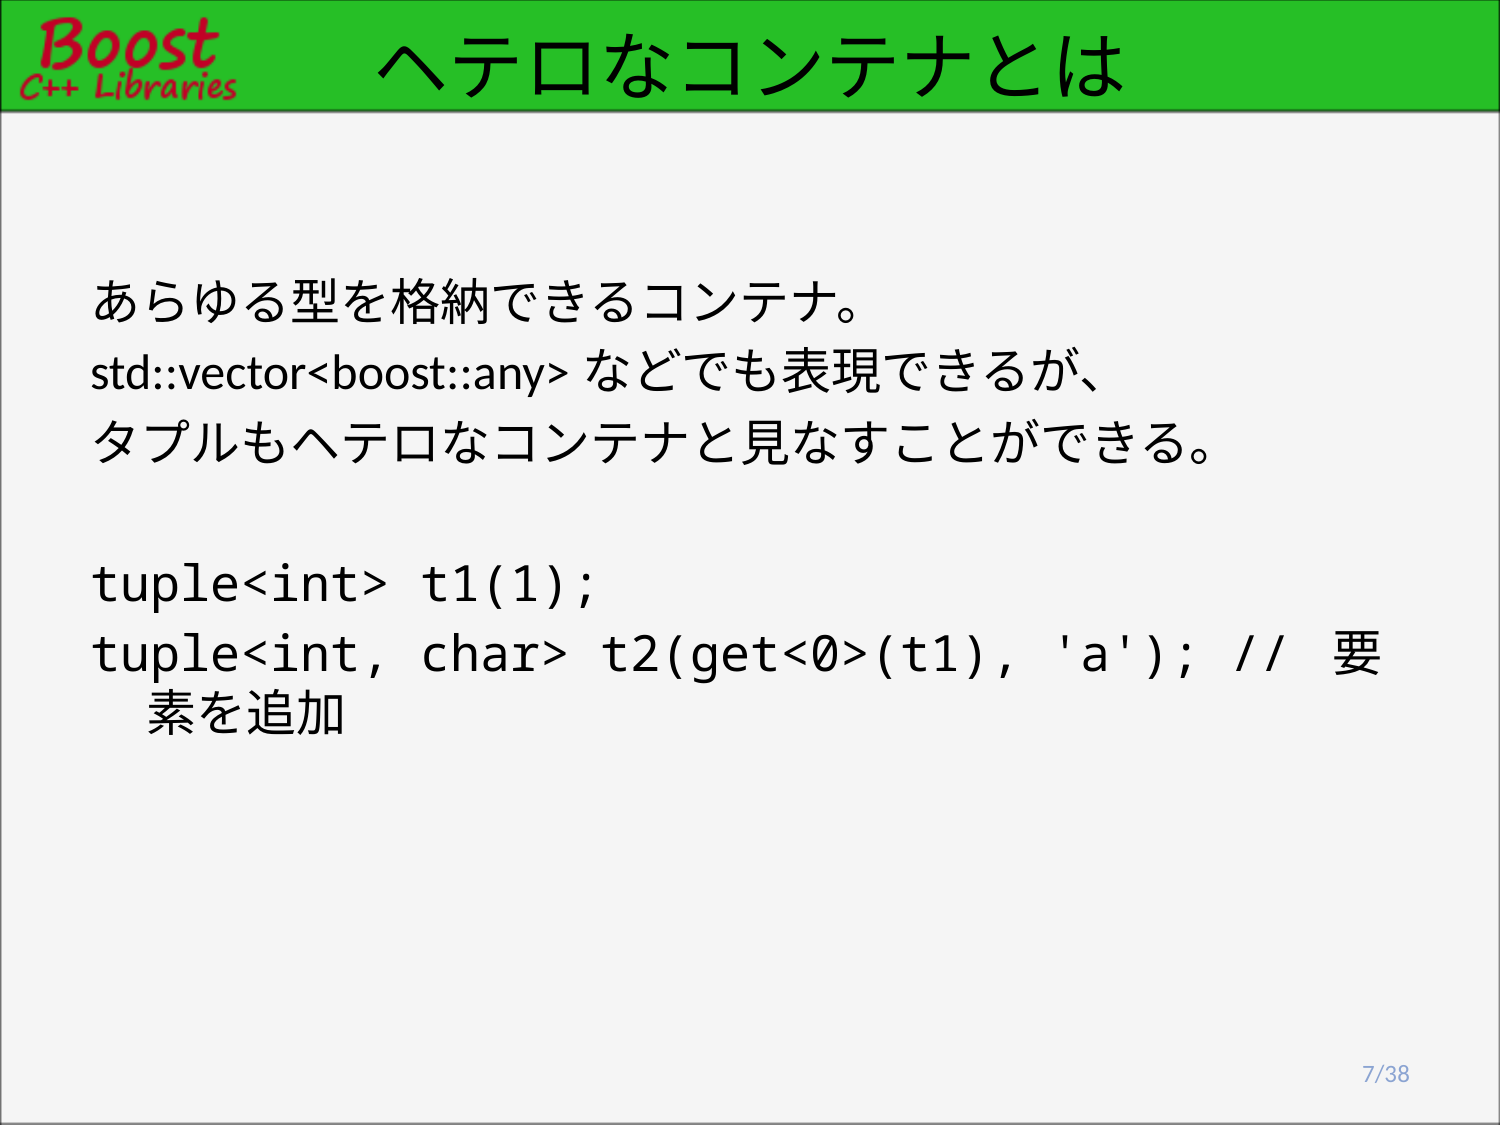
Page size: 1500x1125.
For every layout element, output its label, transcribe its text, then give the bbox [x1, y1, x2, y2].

title ヘテロなコンテナとは [75, 11, 1425, 118]
list あらゆる型を格納できるコンテナ。 std::vector<boost::any>などでも表現できるが、 タプルもヘテロなコンテナと見なすことができる。 tuple<int> t1(1); tuple<int, char> t2(get<0>(t1), 'a'); // 要素を追加 [75, 262, 1425, 797]
slide_number 7/38 [1074, 1042, 1425, 1103]
picture [0, 0, 1500, 1125]
